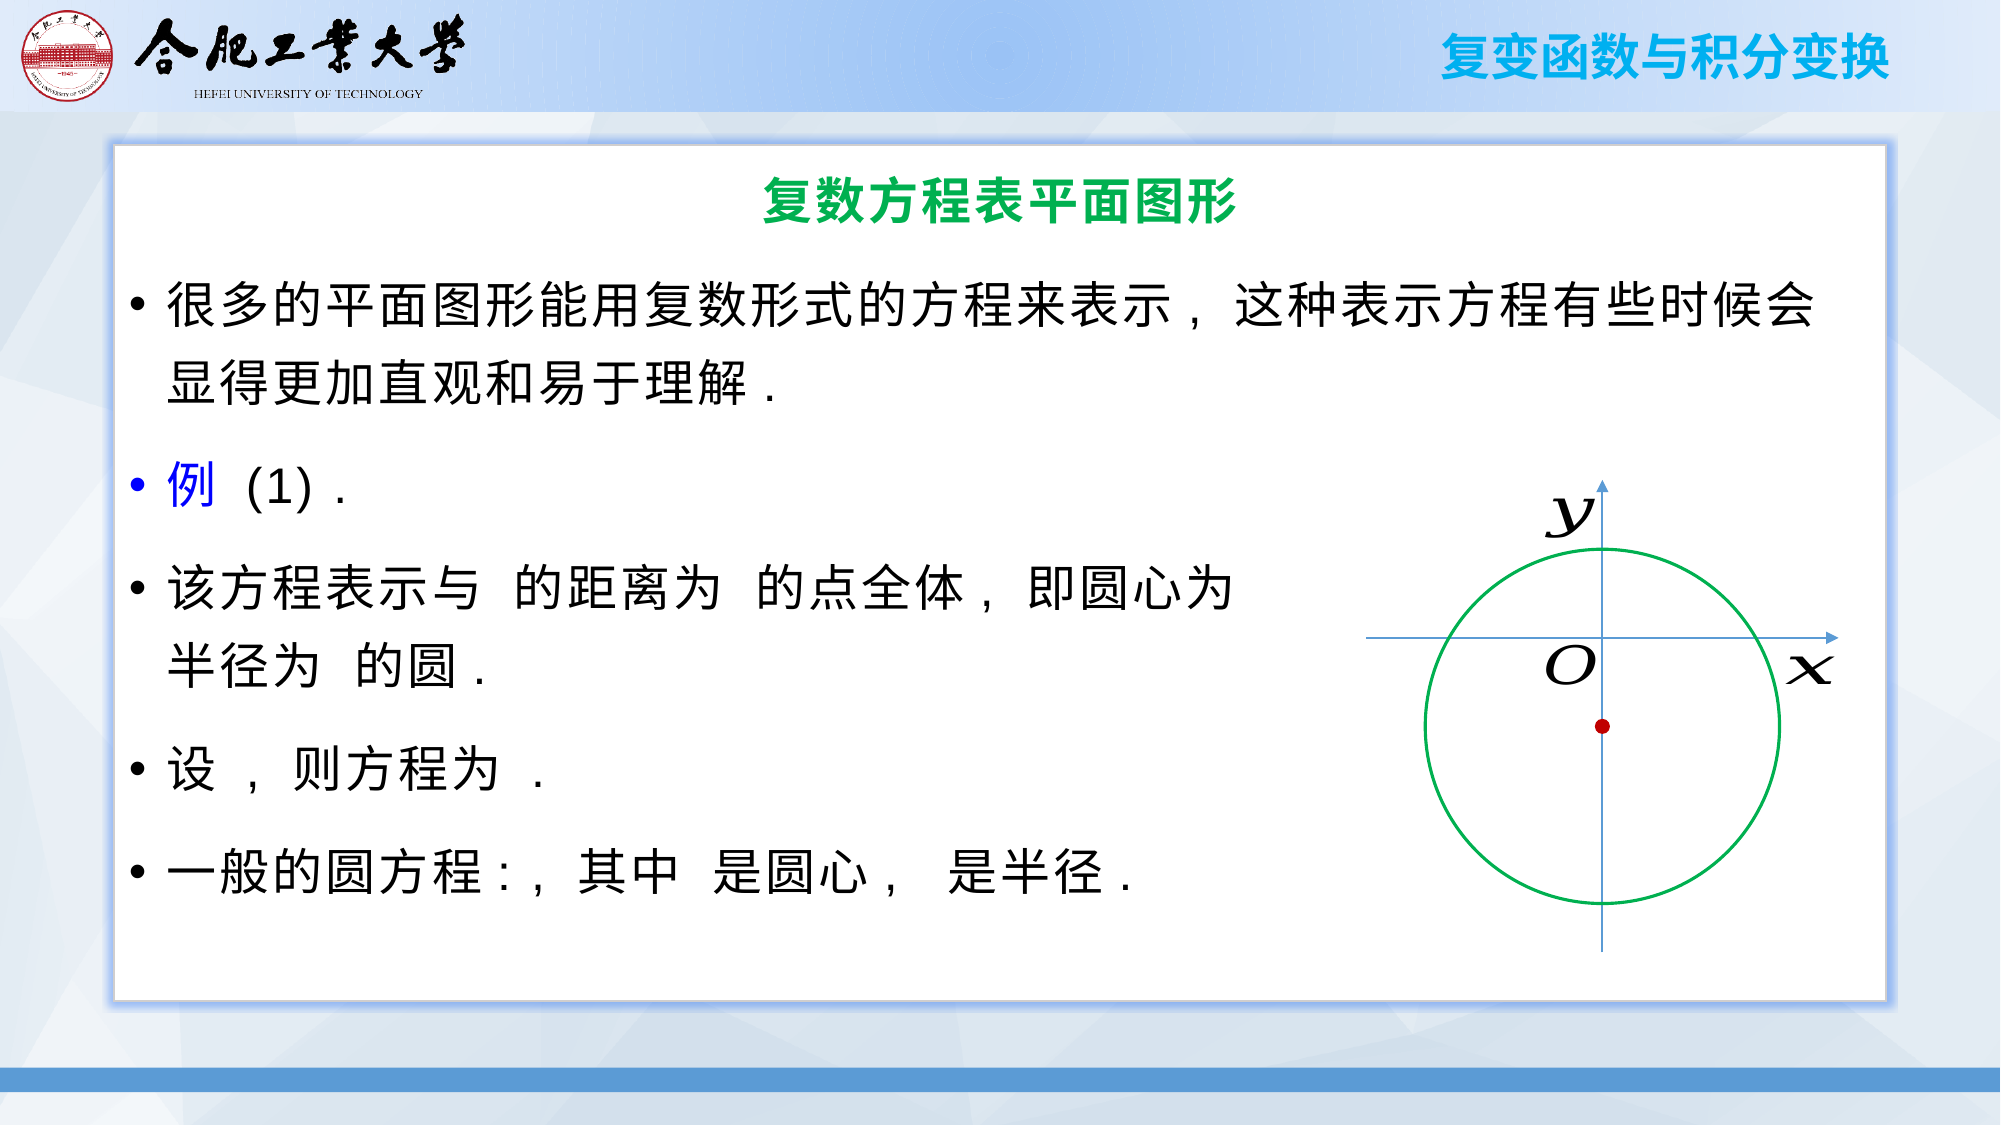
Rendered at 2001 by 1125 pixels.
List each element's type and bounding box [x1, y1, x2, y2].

picture [134, 13, 465, 98]
picture [0, 0, 2001, 1125]
picture [21, 10, 113, 102]
text_box [1366, 479, 1839, 953]
